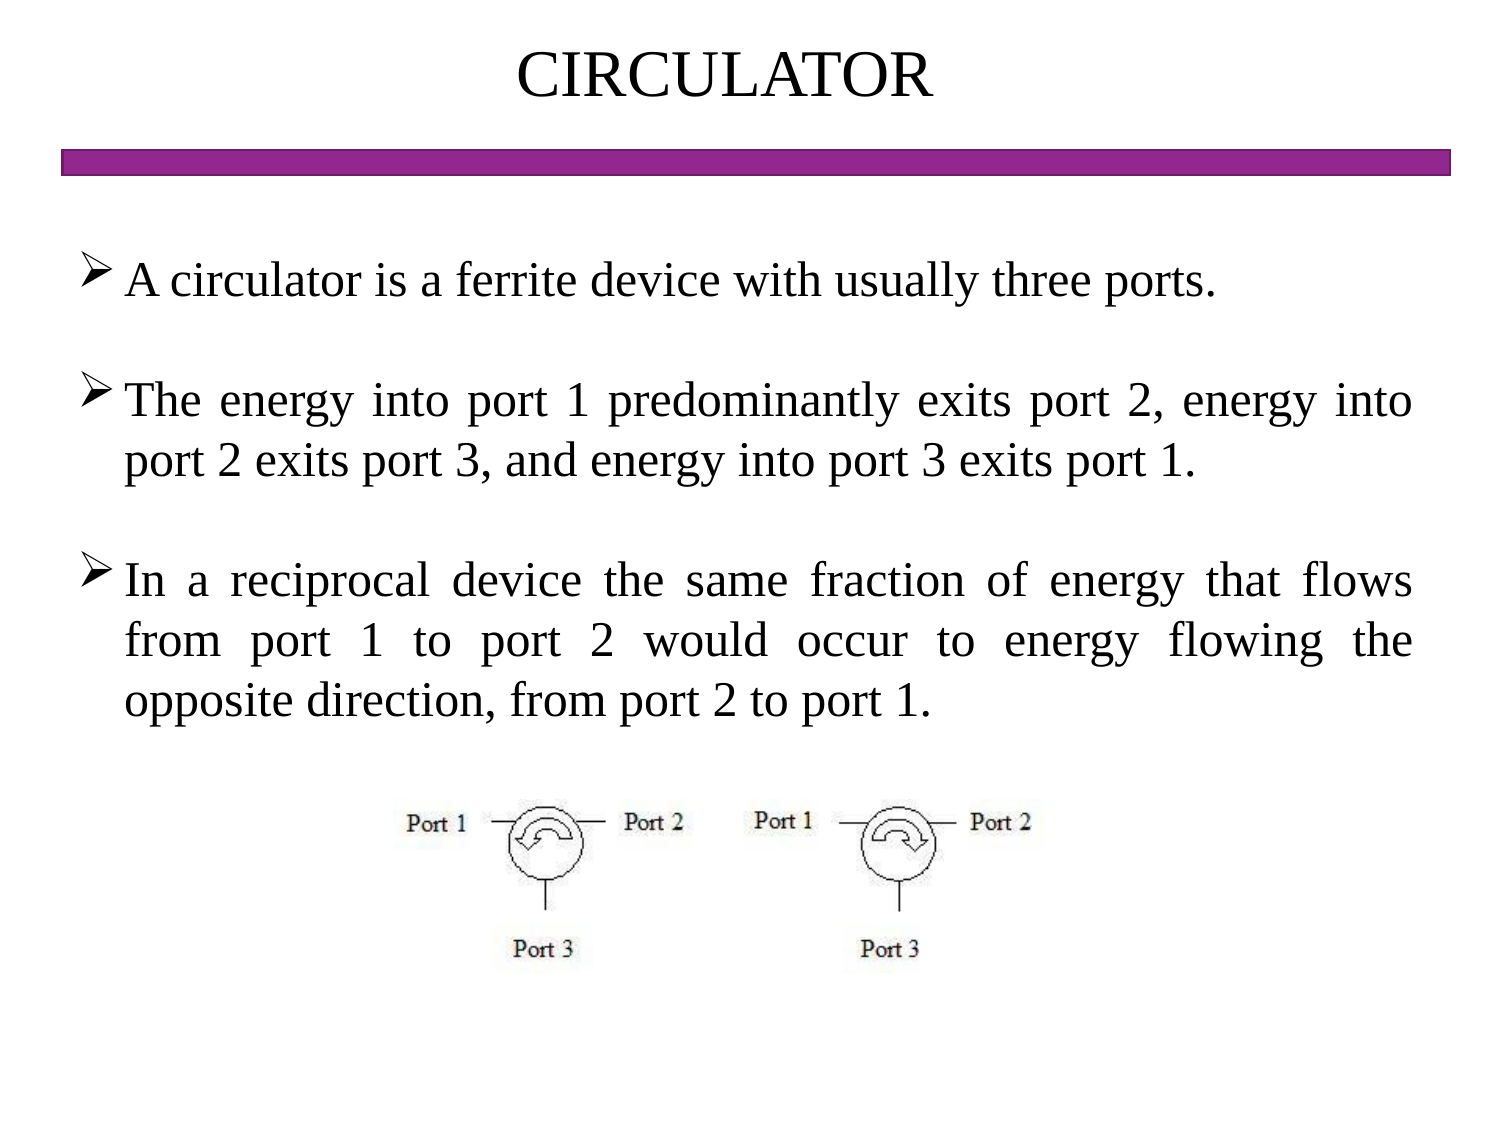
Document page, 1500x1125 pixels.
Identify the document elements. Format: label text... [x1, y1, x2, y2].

title CIRCULATOR [162, 12, 1288, 138]
text_box [61, 149, 1451, 176]
picture [393, 799, 1057, 973]
text_box A circulator is a ferrite device with usually three ports. The energy into port 1 predominantly exits port 2, energy into port 2 exits port 3, and energy into port 3 exits port 1. In a reciprocal device the same fraction of energy that flows from port 1 to port 2 would occur to energy flowing the opposite direction, from port 2 to port 1. [62, 238, 1429, 794]
